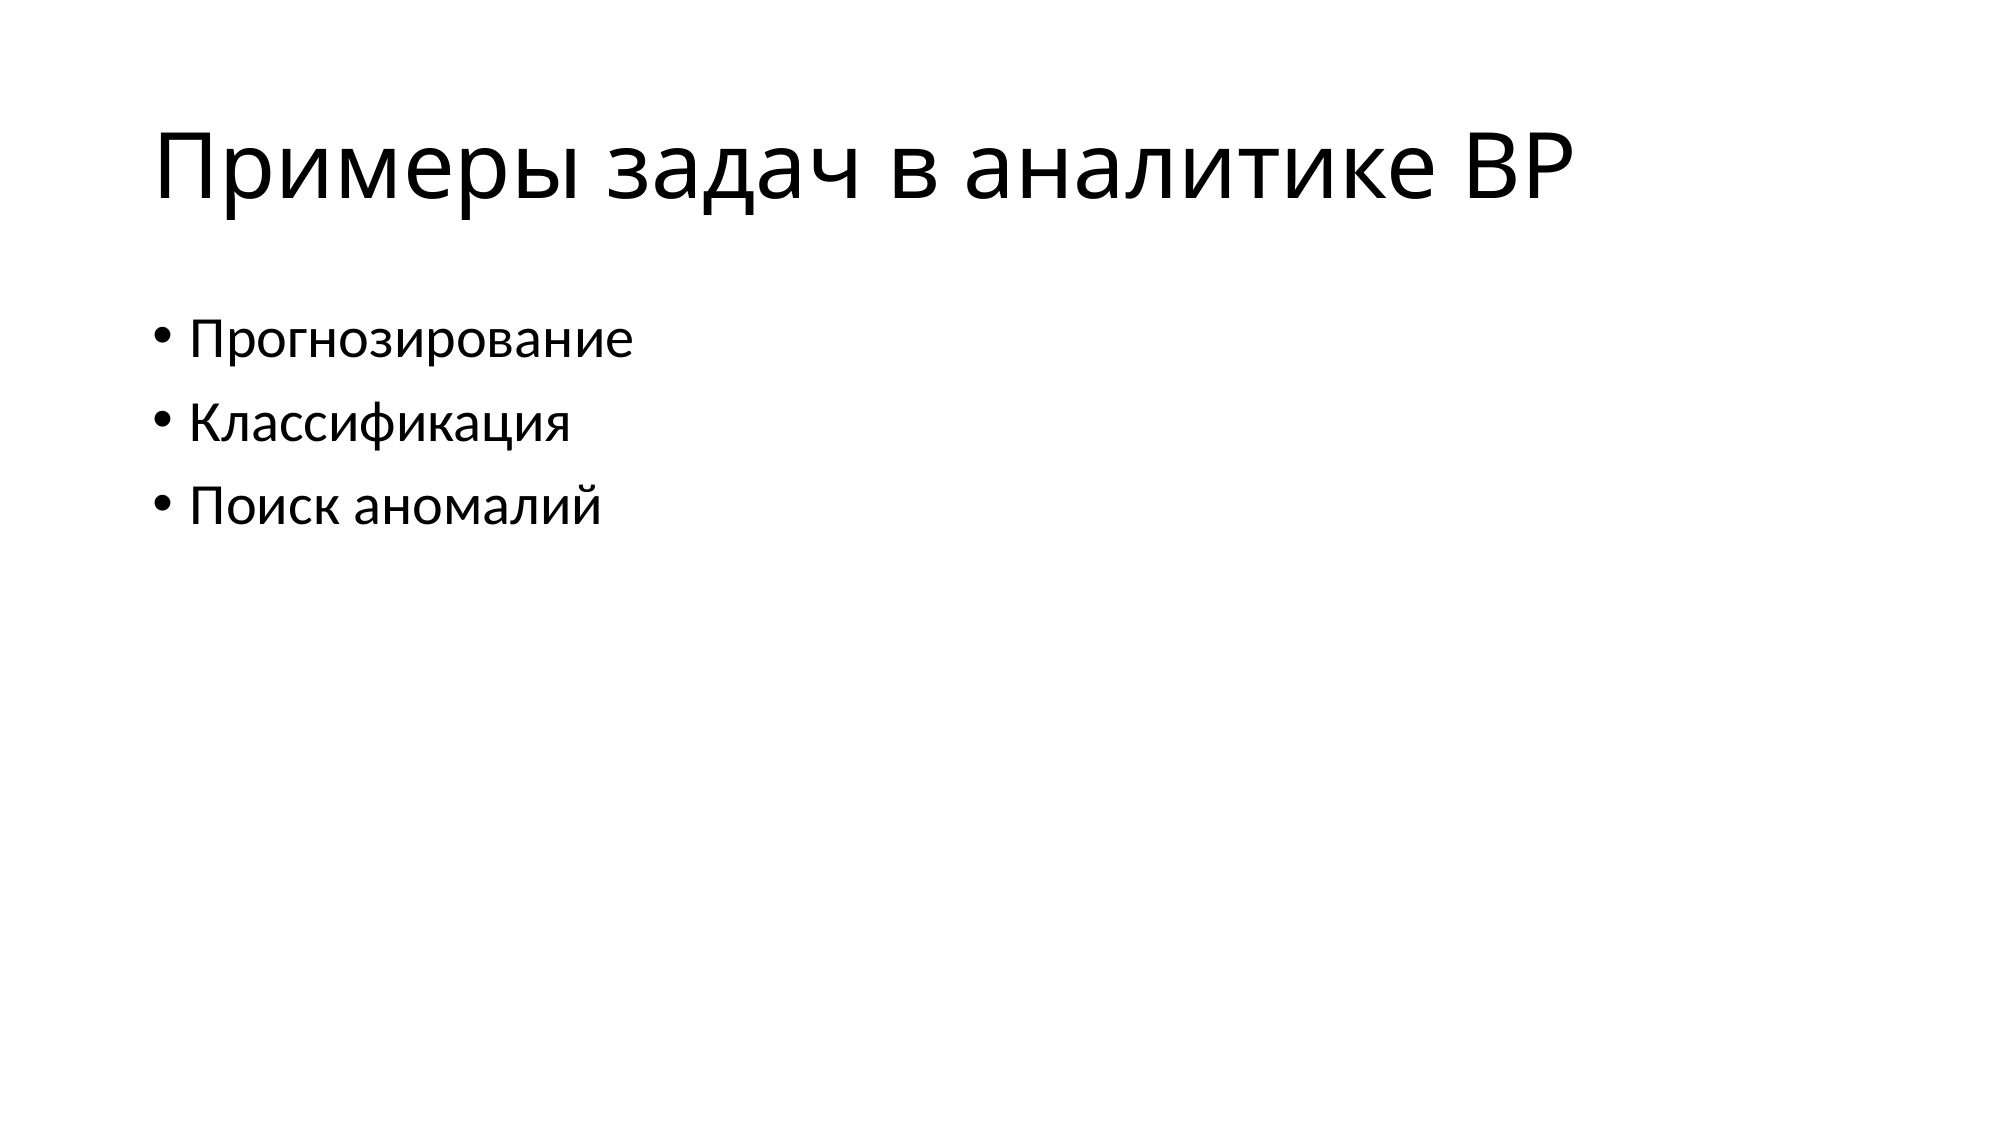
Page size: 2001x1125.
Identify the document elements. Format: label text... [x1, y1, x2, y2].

list Прогнозирование Классификация Поиск аномалий [137, 299, 1863, 1014]
title Примеры задач в аналитике ВР [137, 59, 1863, 278]
